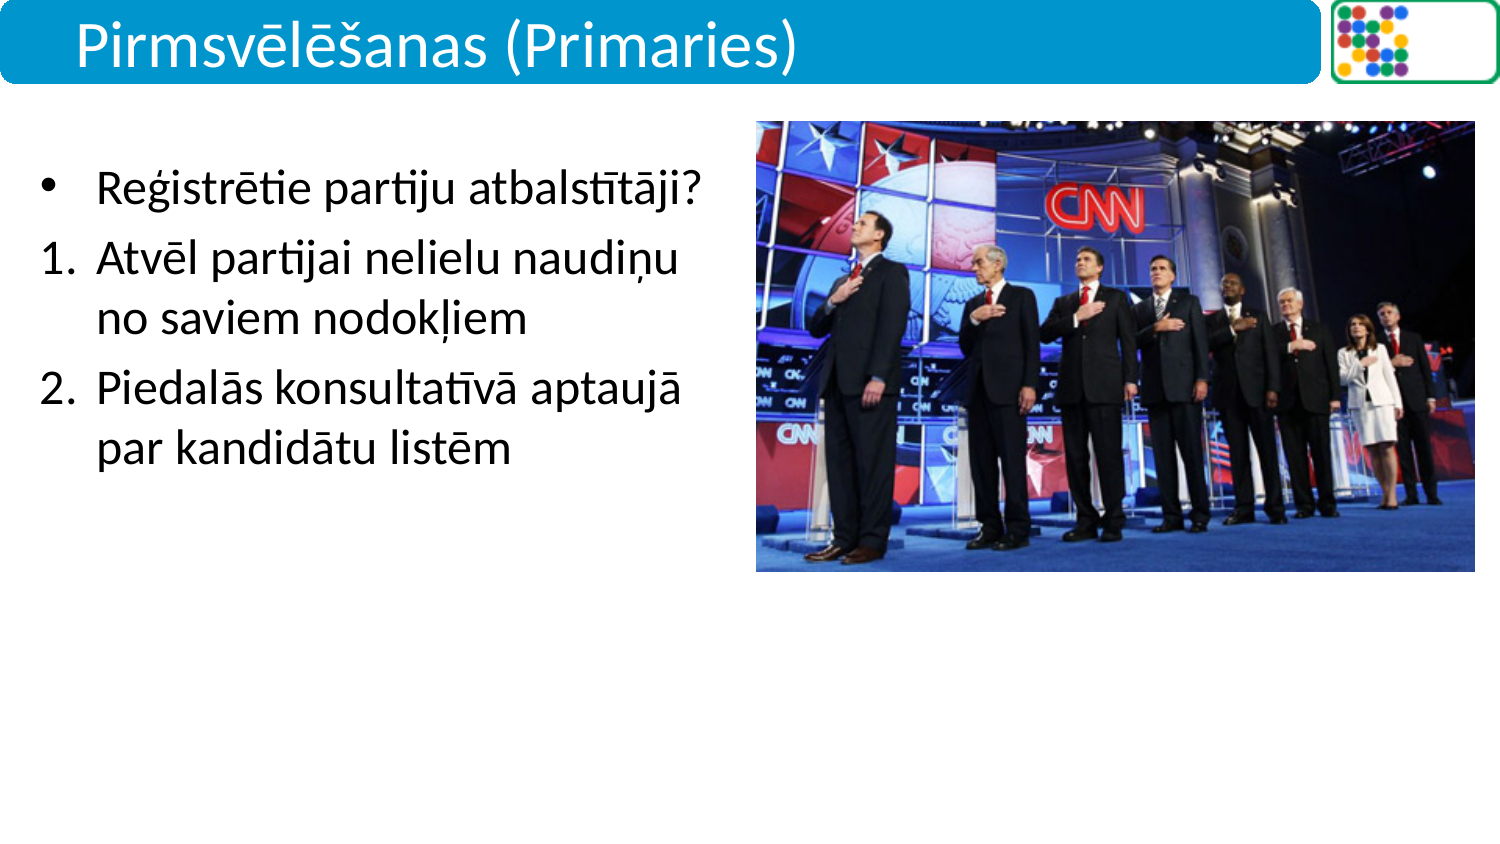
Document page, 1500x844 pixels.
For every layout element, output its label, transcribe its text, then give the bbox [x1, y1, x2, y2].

list Reģistrētie partiju atbalstītāji? Atvēl partijai nelielu naudiņu no saviem nodokļiem Piedalās konsultatīvā aptaujā par kandidātu listēm [24, 146, 739, 510]
picture [755, 121, 1476, 573]
title Pirmsvēlēšanas (Primaries) [75, 0, 1425, 85]
picture [1425, 0, 1500, 84]
picture [0, 75, 8, 84]
picture [0, 0, 6, 8]
